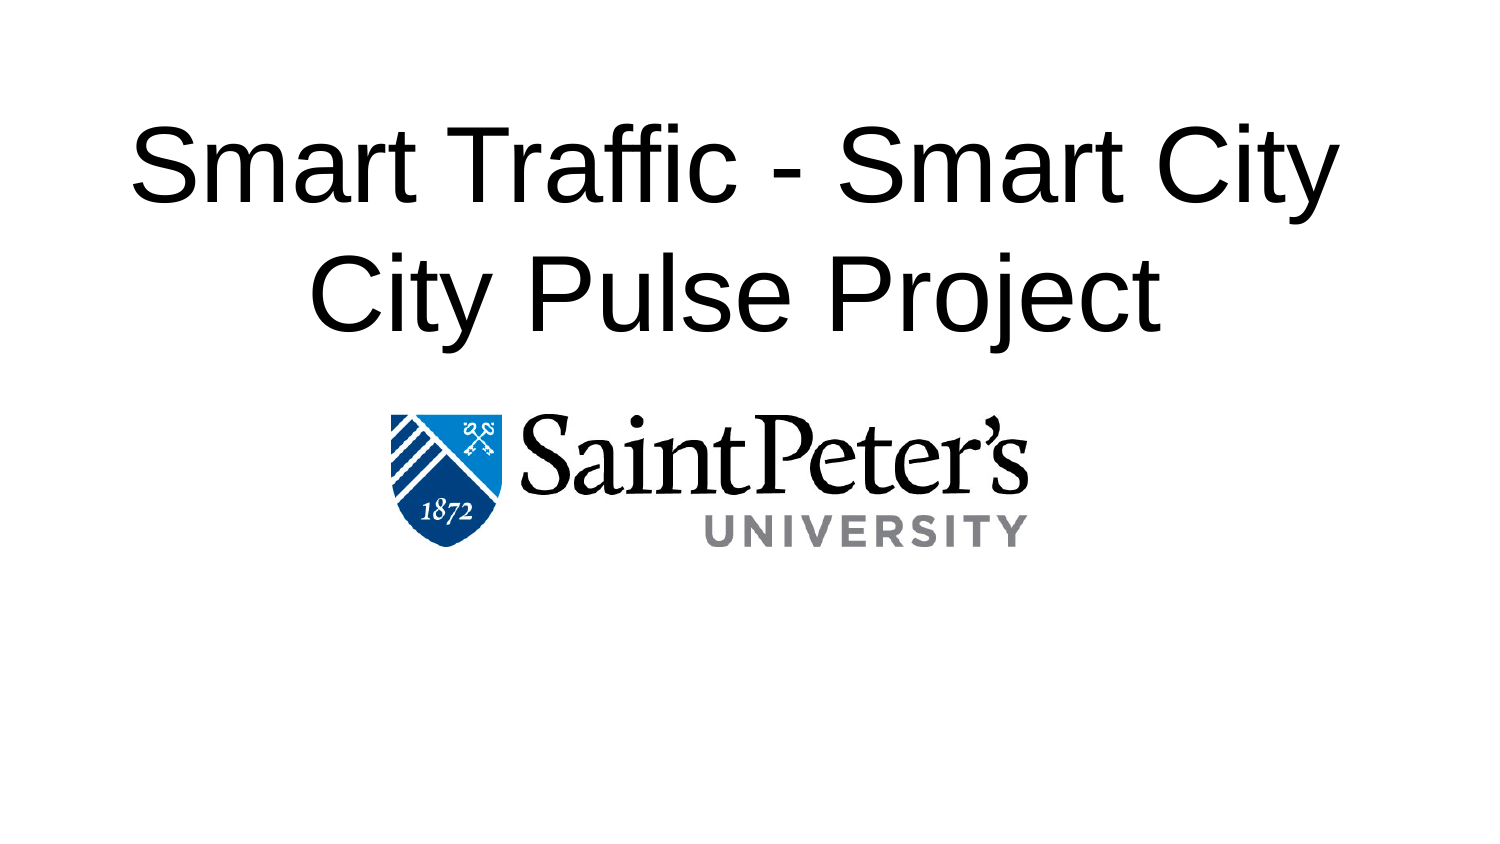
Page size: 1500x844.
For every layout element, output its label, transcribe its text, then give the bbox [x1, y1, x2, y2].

picture [391, 414, 1028, 547]
title Smart Traffic - Smart City City Pulse Project [51, 91, 1449, 369]
